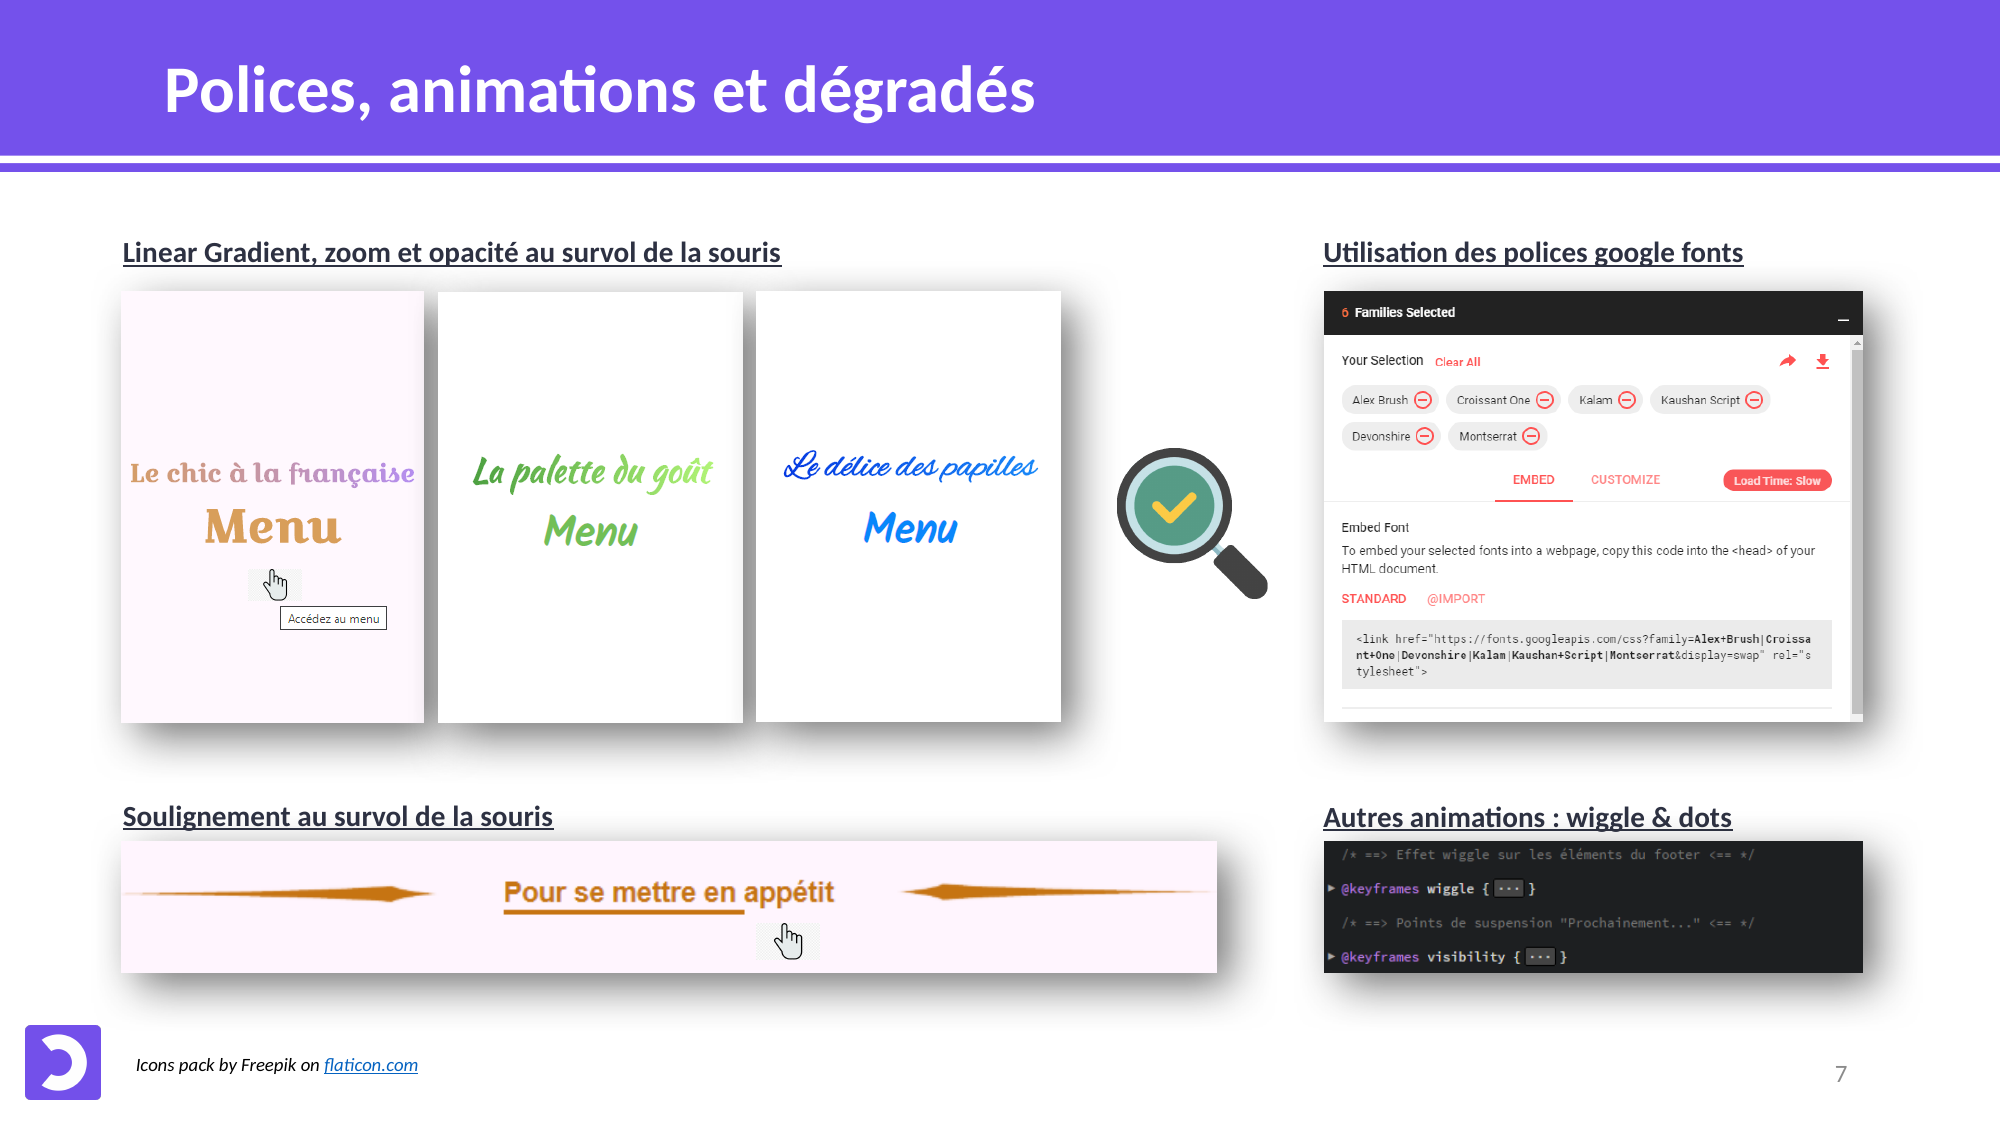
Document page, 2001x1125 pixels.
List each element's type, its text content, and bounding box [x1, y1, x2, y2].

text_box Linear Gradient, zoom et opacité au survol de la souris [108, 226, 839, 276]
text_box Polices, animations et dégradés [0, 164, 2000, 173]
text_box Utilisation des polices google fonts [1308, 226, 1981, 276]
picture [438, 292, 743, 723]
picture [1324, 291, 1863, 722]
picture [1117, 448, 1268, 599]
slide_number 7 [1412, 1042, 1863, 1103]
picture [1324, 841, 1863, 973]
picture [756, 291, 1061, 722]
text_box Soulignement au survol de la souris [108, 789, 839, 840]
text_box Autres animations : wiggle & dots [1308, 790, 1981, 841]
text_box Icons pack by Freepik on flaticon.com [121, 1045, 701, 1083]
text_box [0, 155, 2000, 164]
picture [25, 1025, 101, 1100]
picture [121, 291, 424, 723]
text_box Polices, animations et dégradés [0, 0, 2000, 155]
picture [121, 841, 1217, 973]
